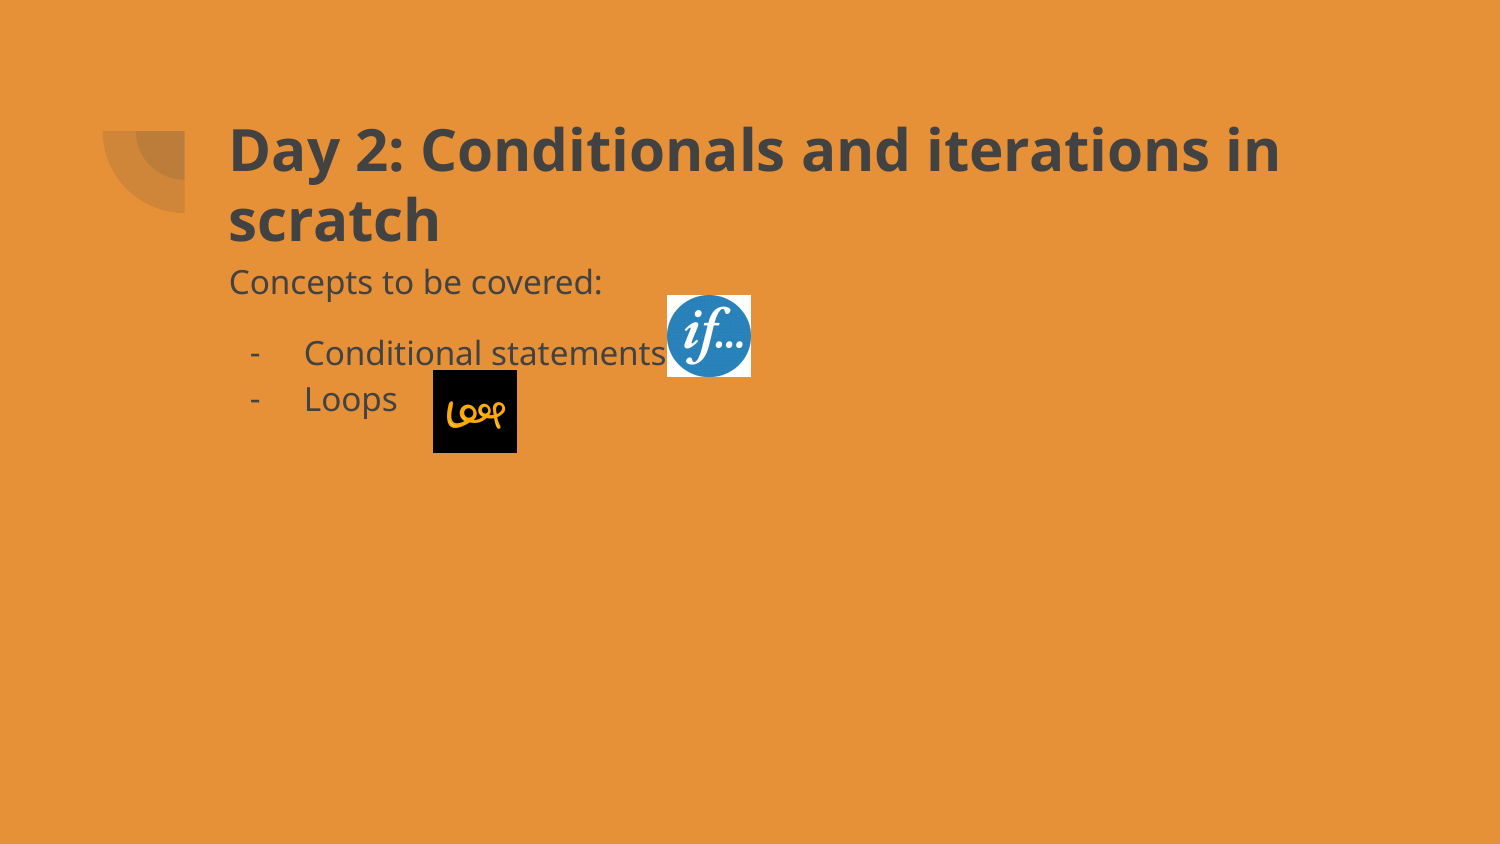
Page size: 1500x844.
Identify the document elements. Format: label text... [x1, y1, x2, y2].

title Day 2: Conditionals and iterations in scratch [213, 98, 1500, 263]
list Concepts to be covered: Conditional statements Loops [213, 240, 1368, 744]
picture [433, 369, 517, 453]
picture [667, 294, 751, 377]
